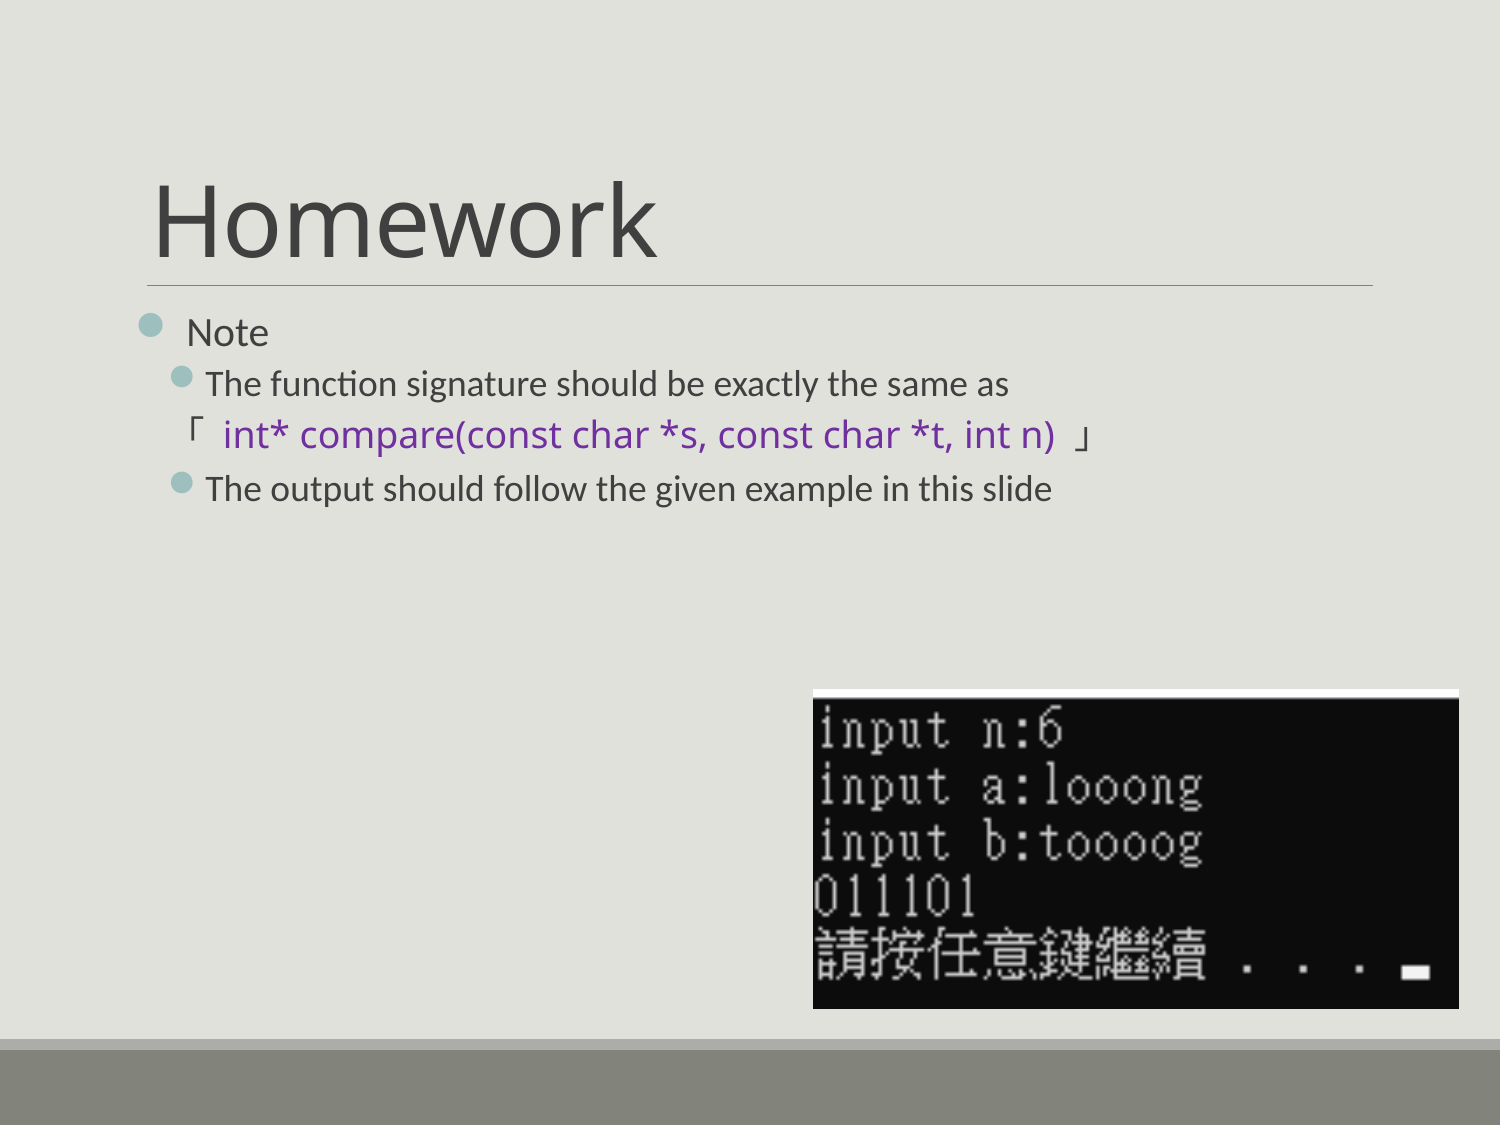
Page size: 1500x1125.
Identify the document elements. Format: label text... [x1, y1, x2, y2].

picture [812, 689, 1459, 1010]
title Homework [135, 47, 1373, 285]
list Note The function signature should be exactly the same as 「 int* compare(const char *s, const char *t, int n) 」 The output should follow the given example in this slide [135, 302, 1373, 963]
